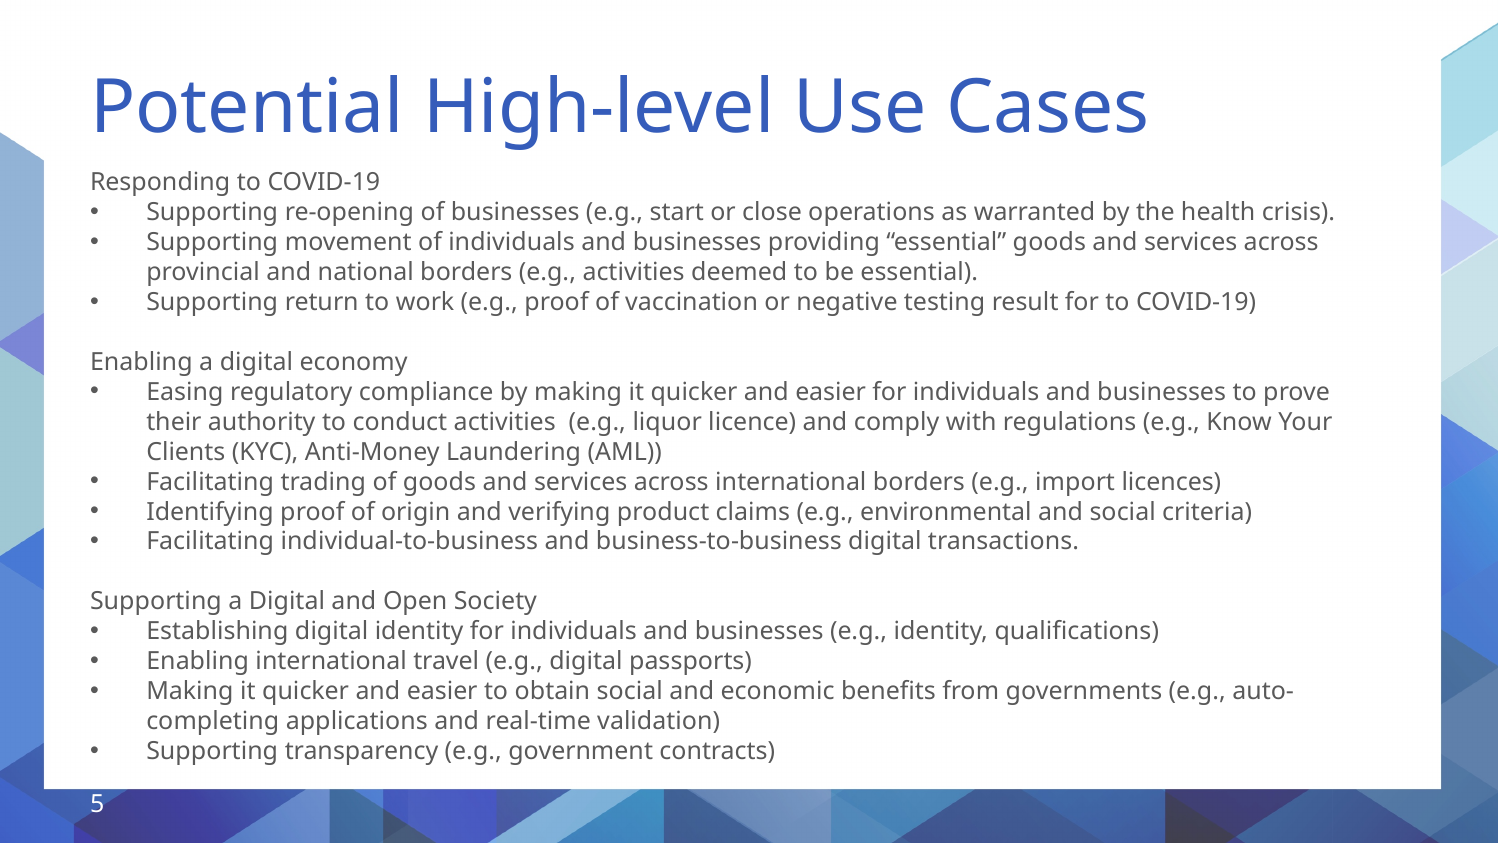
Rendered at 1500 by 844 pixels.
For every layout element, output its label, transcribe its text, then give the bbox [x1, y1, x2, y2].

title Potential High-level Use Cases [75, 33, 1425, 156]
list Responding to COVID-19 Supporting re-opening of businesses (e.g., start or close operations as warranted by the health crisis). Supporting movement of individuals and businesses providing “essential” goods and services across provincial and national borders (e.g., activities deemed to be essential). Supporting return to work (e.g., proof of vaccination or negative testing result for to COVID-19) Enabling a digital economy Easing regulatory compliance by making it quicker and easier for individuals and businesses to prove their authority to conduct activities (e.g., liquor licence) and comply with regulations (e.g., Know Your Clients (KYC), Anti-Money Laundering (AML)) Facilitating trading of goods and services across international borders (e.g., import licences) Identifying proof of origin and verifying product claims (e.g., environmental and social criteria) Facilitating individual-to-business and business-to-business digital transactions. Supporting a Digital and Open Society Establishing digital identity for individuals and businesses (e.g., identity, qualifications) Enabling international travel (e.g., digital passports) Making it quicker and easier to obtain social and economic benefits from governments (e.g., auto-completing applications and real-time validation) Supporting transparency (e.g., government contracts) [75, 165, 1404, 765]
slide_number 5 [75, 782, 237, 827]
picture [0, 0, 1498, 843]
